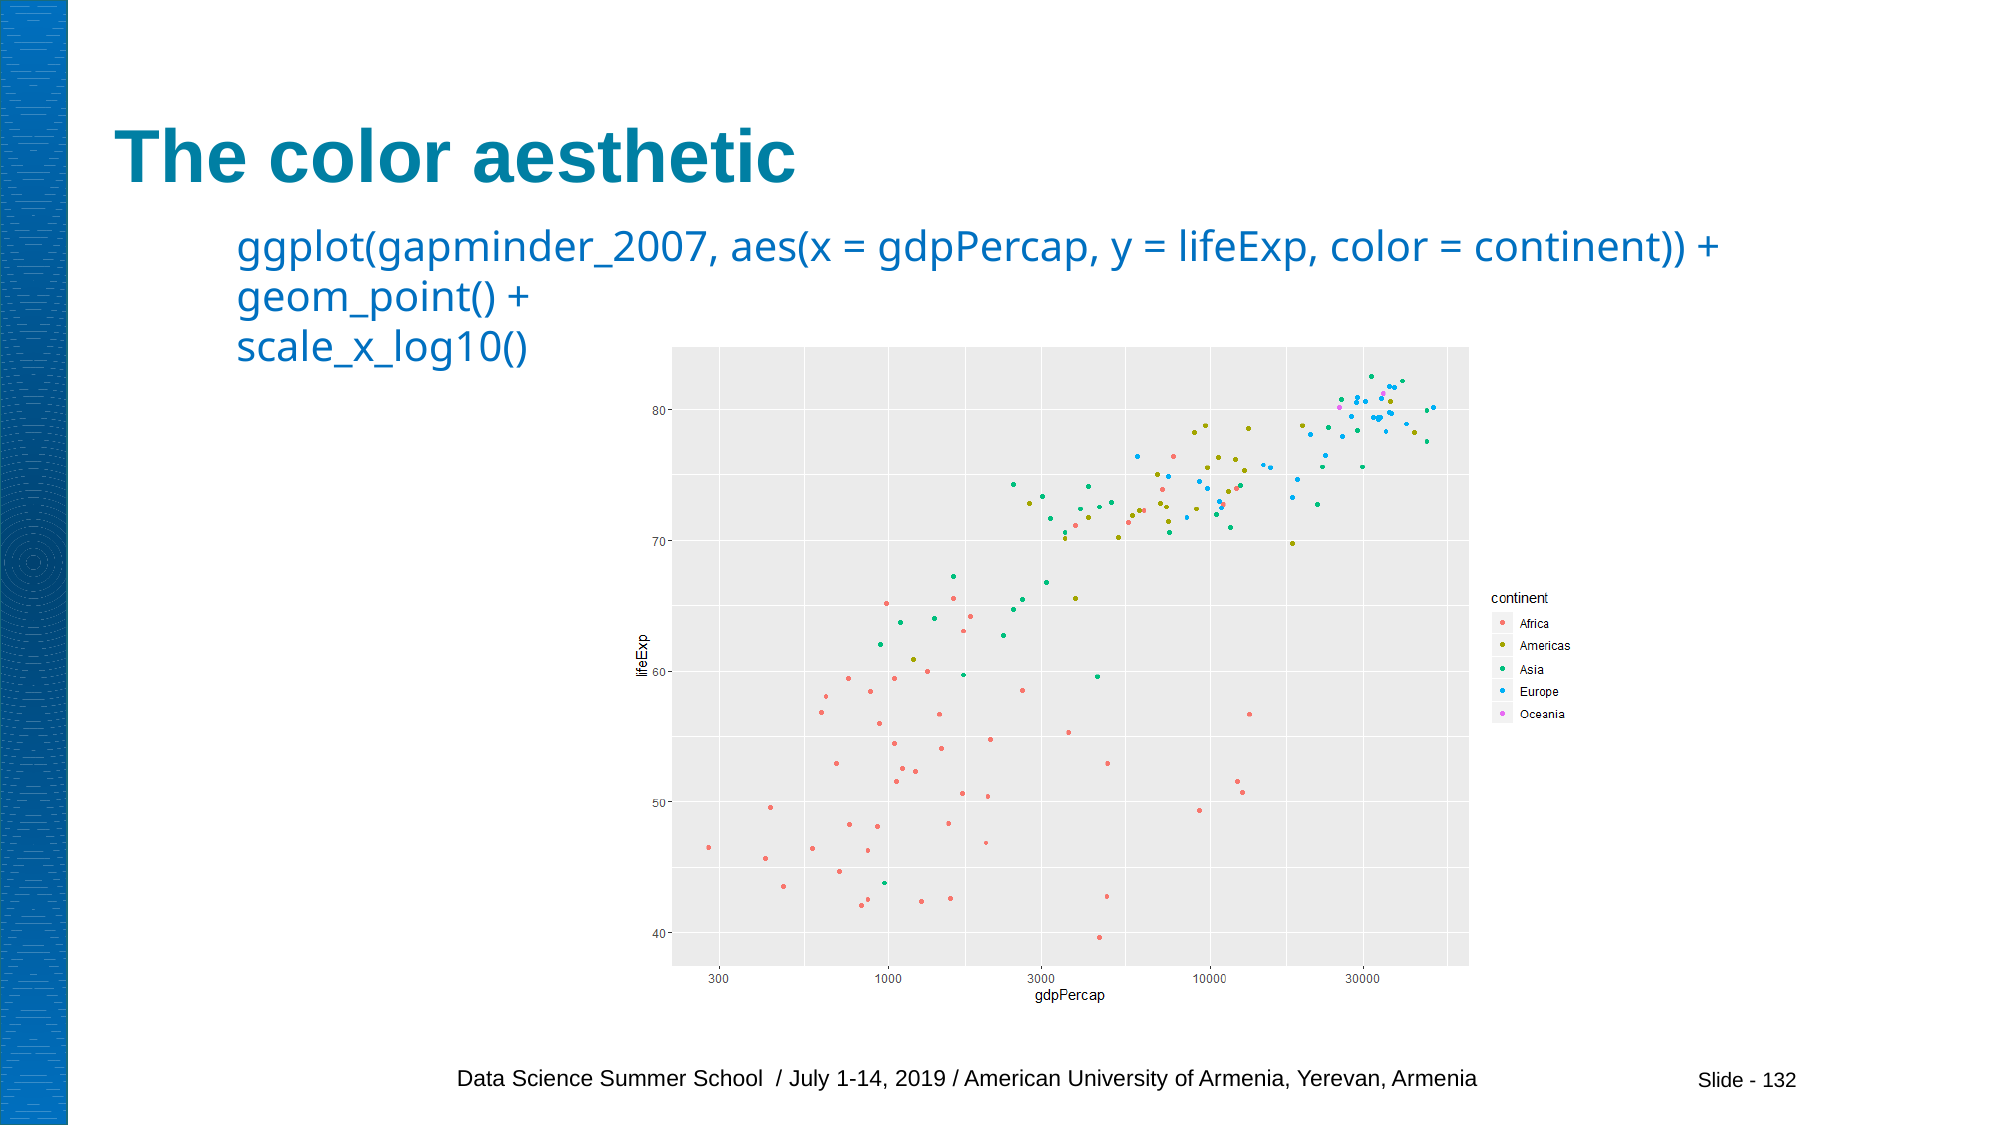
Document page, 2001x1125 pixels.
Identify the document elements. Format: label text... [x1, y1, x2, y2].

text_box ggplot(gapminder_2007, aes(x = gdpPercap, y = lifeExp, color = continent)) + geom_point() + scale_x_log10() [221, 212, 1791, 378]
title The color aesthetic [99, 37, 1900, 213]
picture [627, 340, 1585, 1009]
